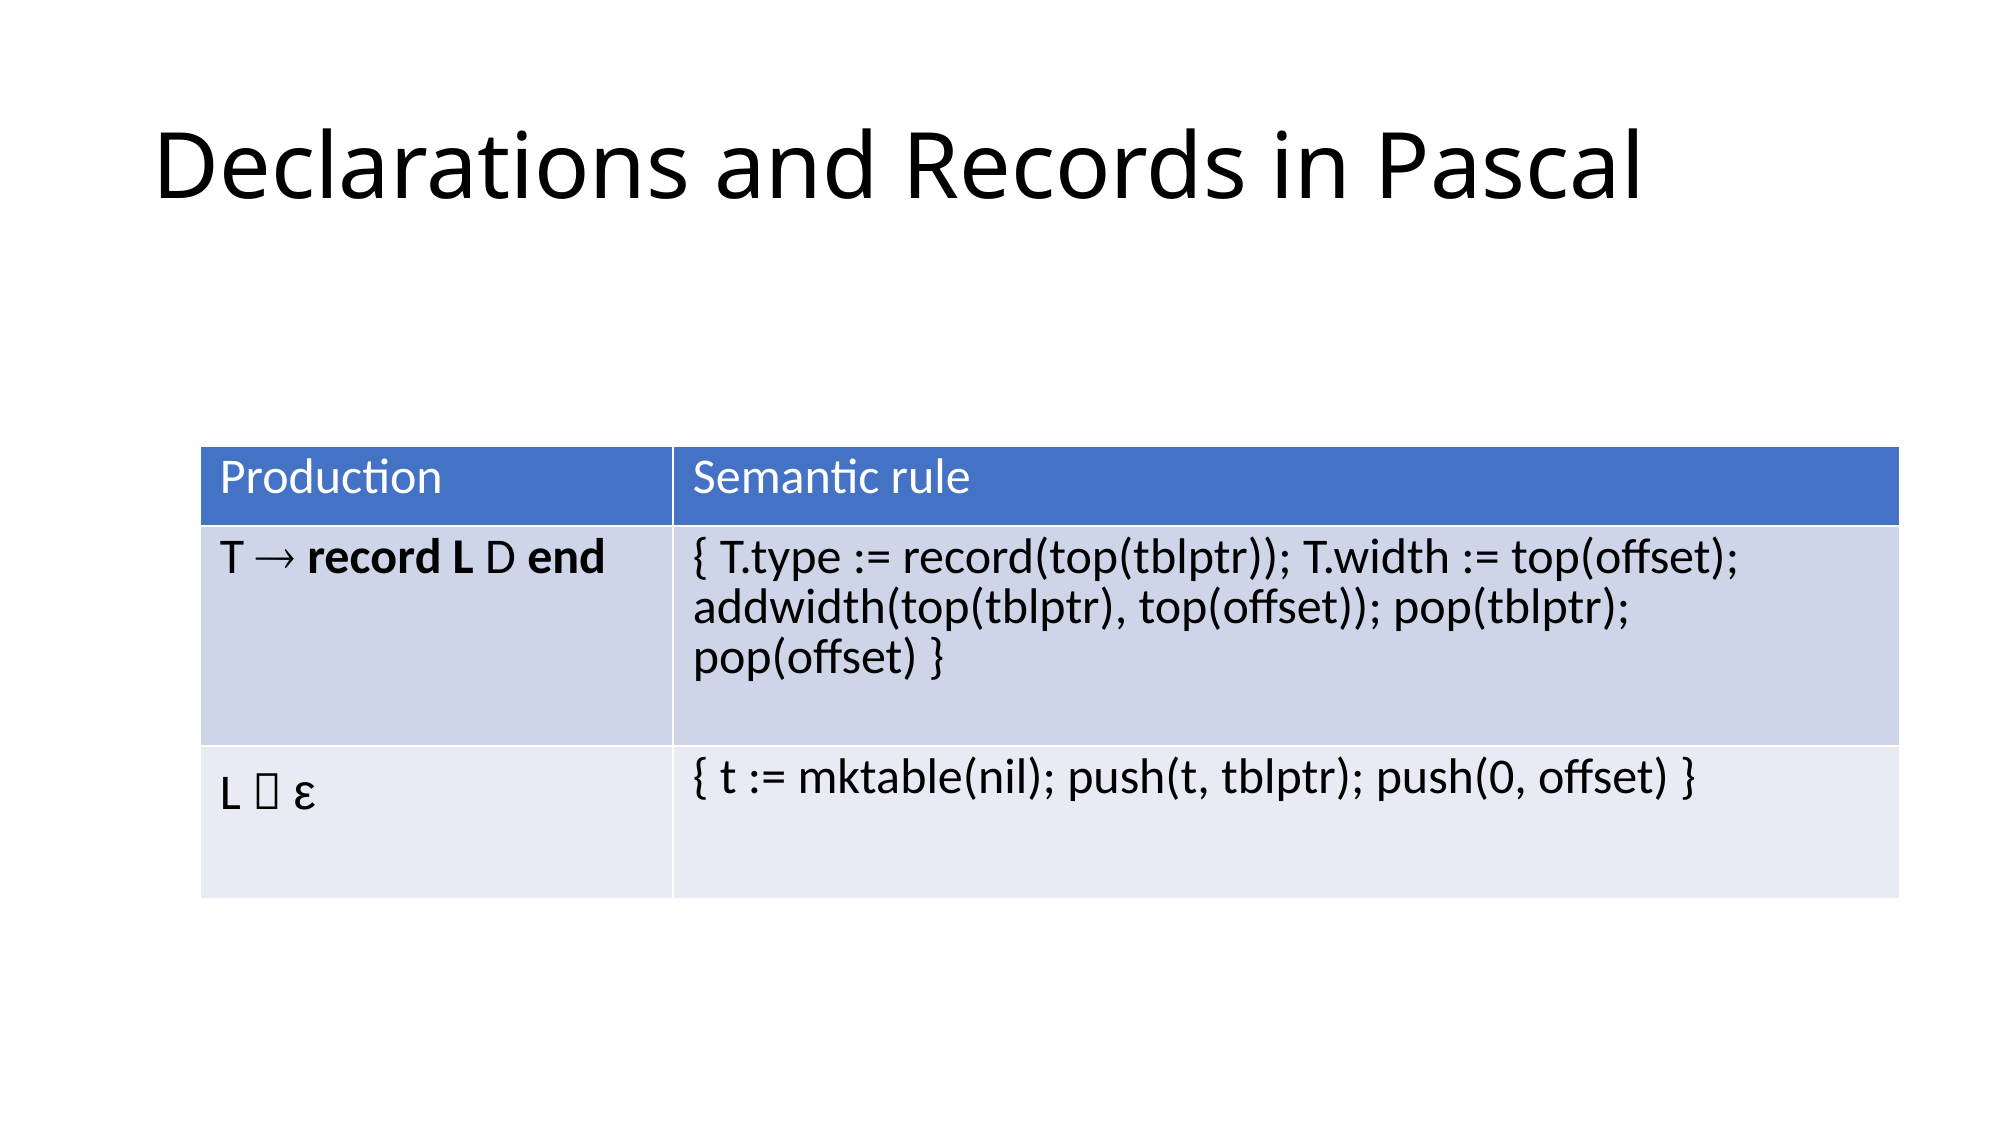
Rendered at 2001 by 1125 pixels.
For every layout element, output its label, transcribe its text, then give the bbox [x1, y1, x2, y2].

table_cell T  record L D end [201, 527, 672, 745]
table_header Semantic rule [674, 447, 1899, 525]
table_cell { T.type := record(top(tblptr)); T.width := top(offset); addwidth(top(tblptr), top(offset)); pop(tblptr); pop(offset) } [674, 527, 1899, 745]
table_cell L  ε [201, 747, 672, 898]
title Declarations and Records in Pascal [137, 59, 1863, 278]
table_header Production [201, 447, 672, 525]
table_cell { t := mktable(nil); push(t, tblptr); push(0, offset) } [674, 747, 1899, 898]
